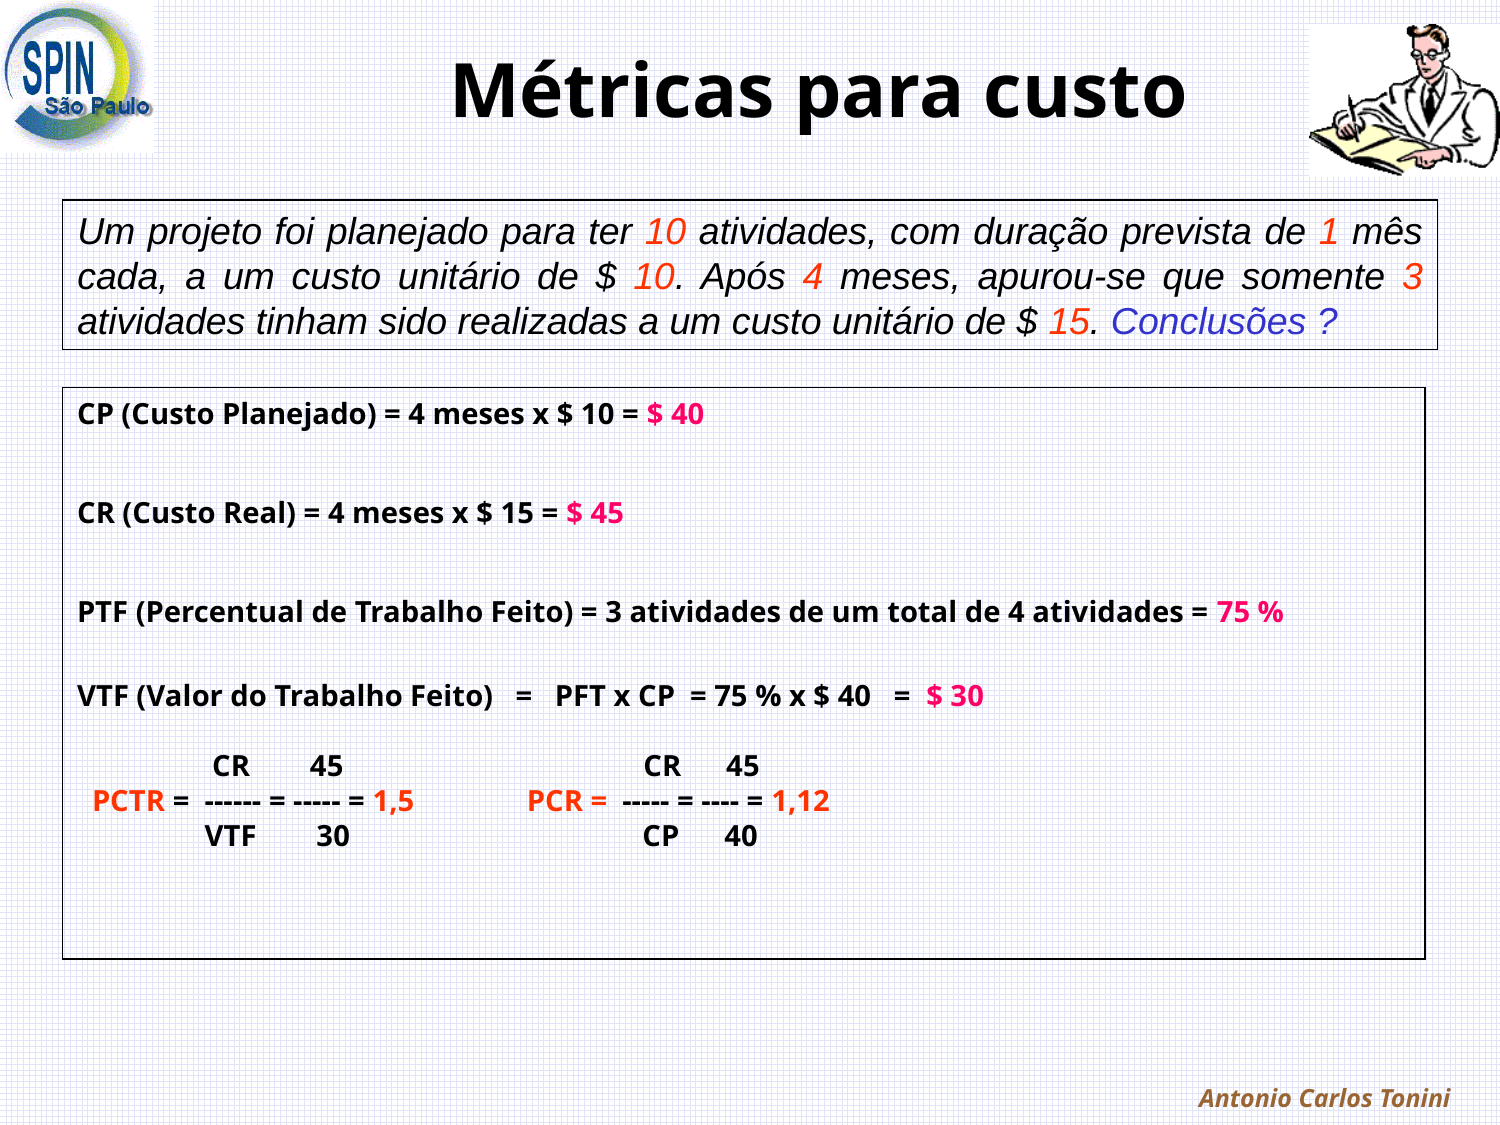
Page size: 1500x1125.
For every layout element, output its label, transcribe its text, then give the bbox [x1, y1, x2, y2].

text_box Um projeto foi planejado para ter 10 atividades, com duração prevista de 1 mês cada, a um custo unitário de $ 10. Após 4 meses, apurou-se que somente 3 atividades tinham sido realizadas a um custo unitário de $ 15. Conclusões ? [62, 199, 1438, 350]
footer Antonio Carlos Tonini [1125, 1074, 1500, 1125]
picture [0, 0, 154, 153]
text_box CP (Custo Planejado) = 4 meses x $ 10 = $ 40 CR (Custo Real) = 4 meses x $ 15 = $ 45 PTF (Percentual de Trabalho Feito) = 3 atividades de um total de 4 atividades = 75 % VTF (Valor do Trabalho Feito) = PFT x CP = 75 % x $ 40 = $ 30 CR 45 CR 45 PCTR = ------ = ----- = 1,5 PCR = ----- = ---- = 1,12 VTF 30 CP 40 [62, 387, 1425, 959]
title Métricas para custo [162, 24, 1307, 150]
picture [1309, 24, 1500, 177]
